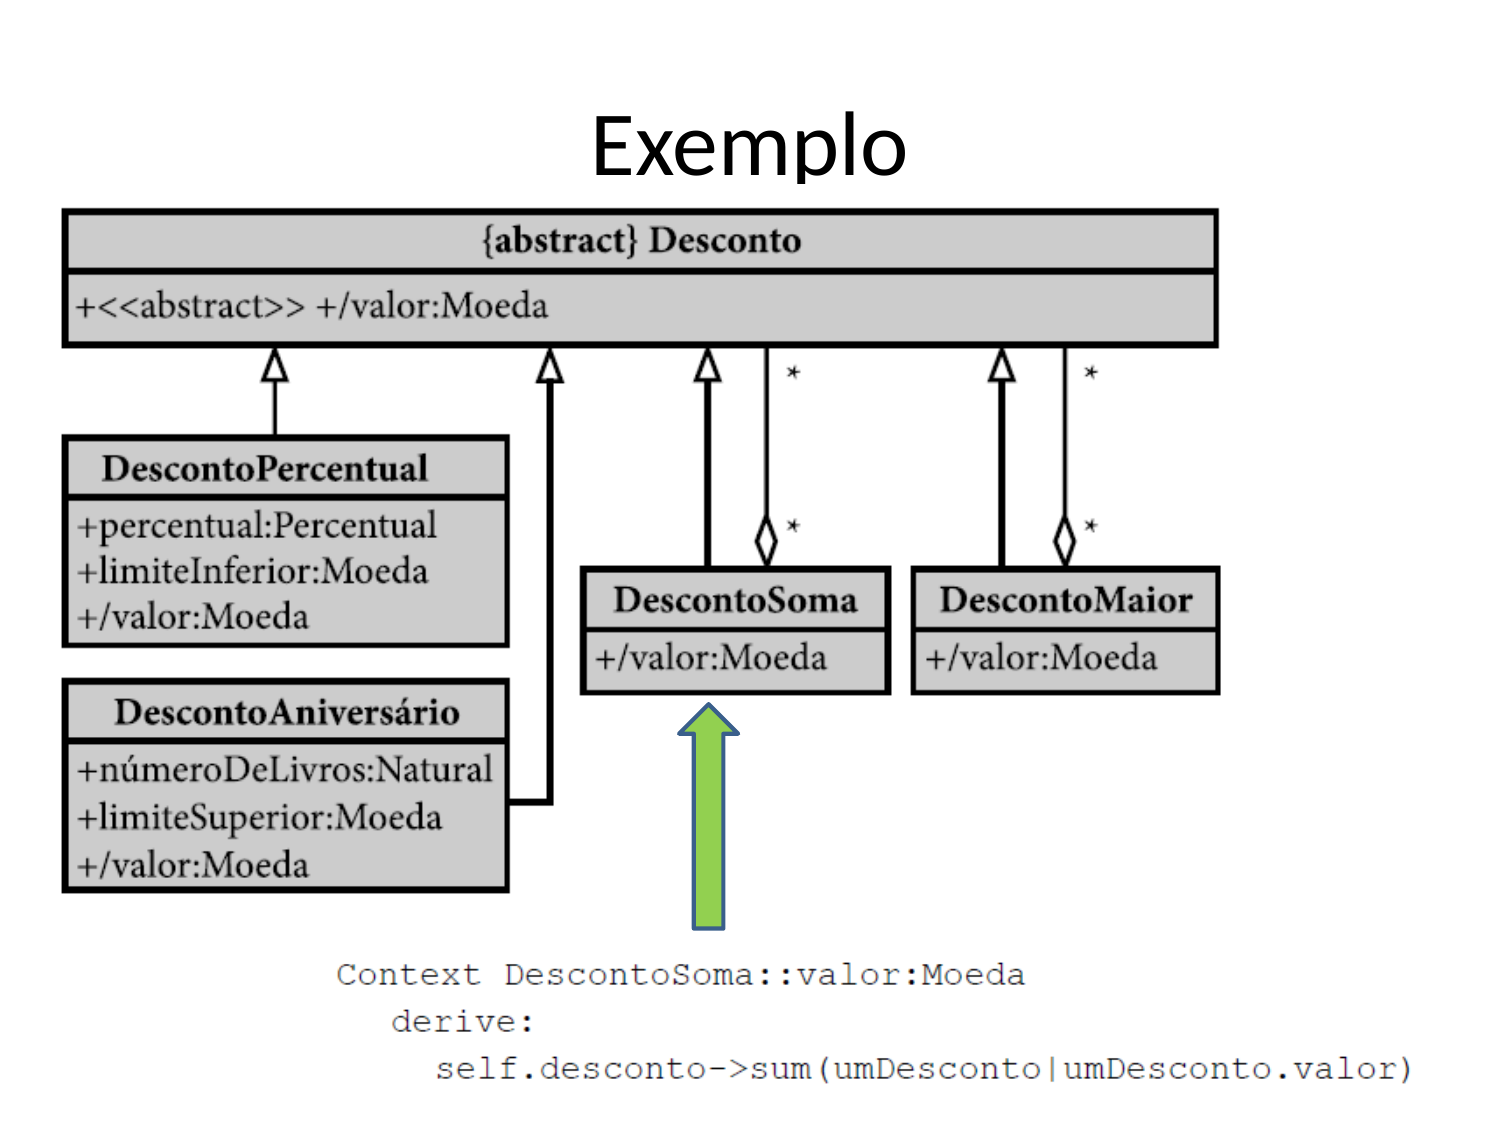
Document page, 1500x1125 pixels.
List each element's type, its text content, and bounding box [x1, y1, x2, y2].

title Exemplo [75, 45, 1425, 233]
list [41, 184, 1292, 927]
picture [324, 952, 1432, 1094]
